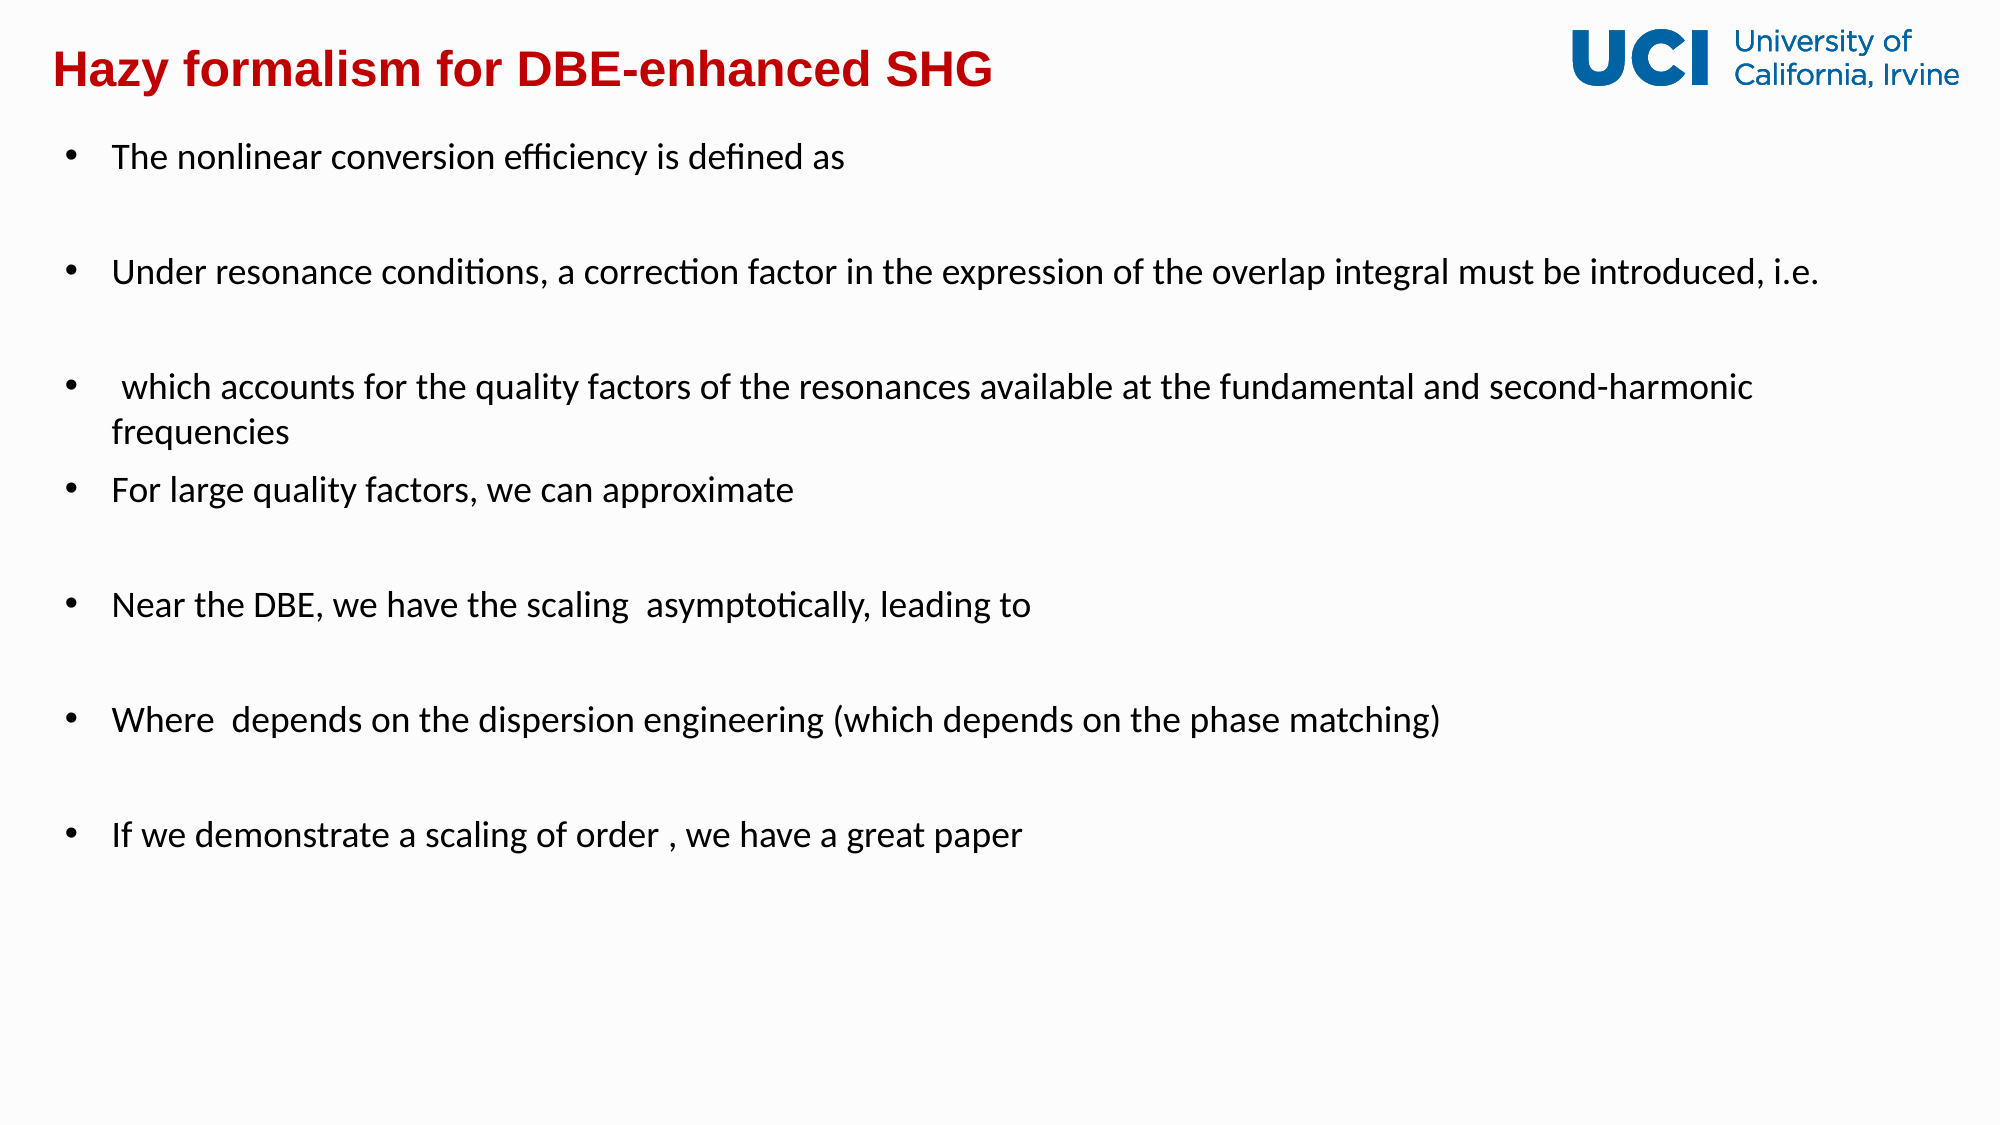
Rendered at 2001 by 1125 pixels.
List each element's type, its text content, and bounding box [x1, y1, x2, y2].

title Hazy formalism for DBE-enhanced SHG [37, 32, 1400, 100]
picture [1572, 29, 1959, 88]
text_box [500, 507, 1501, 614]
